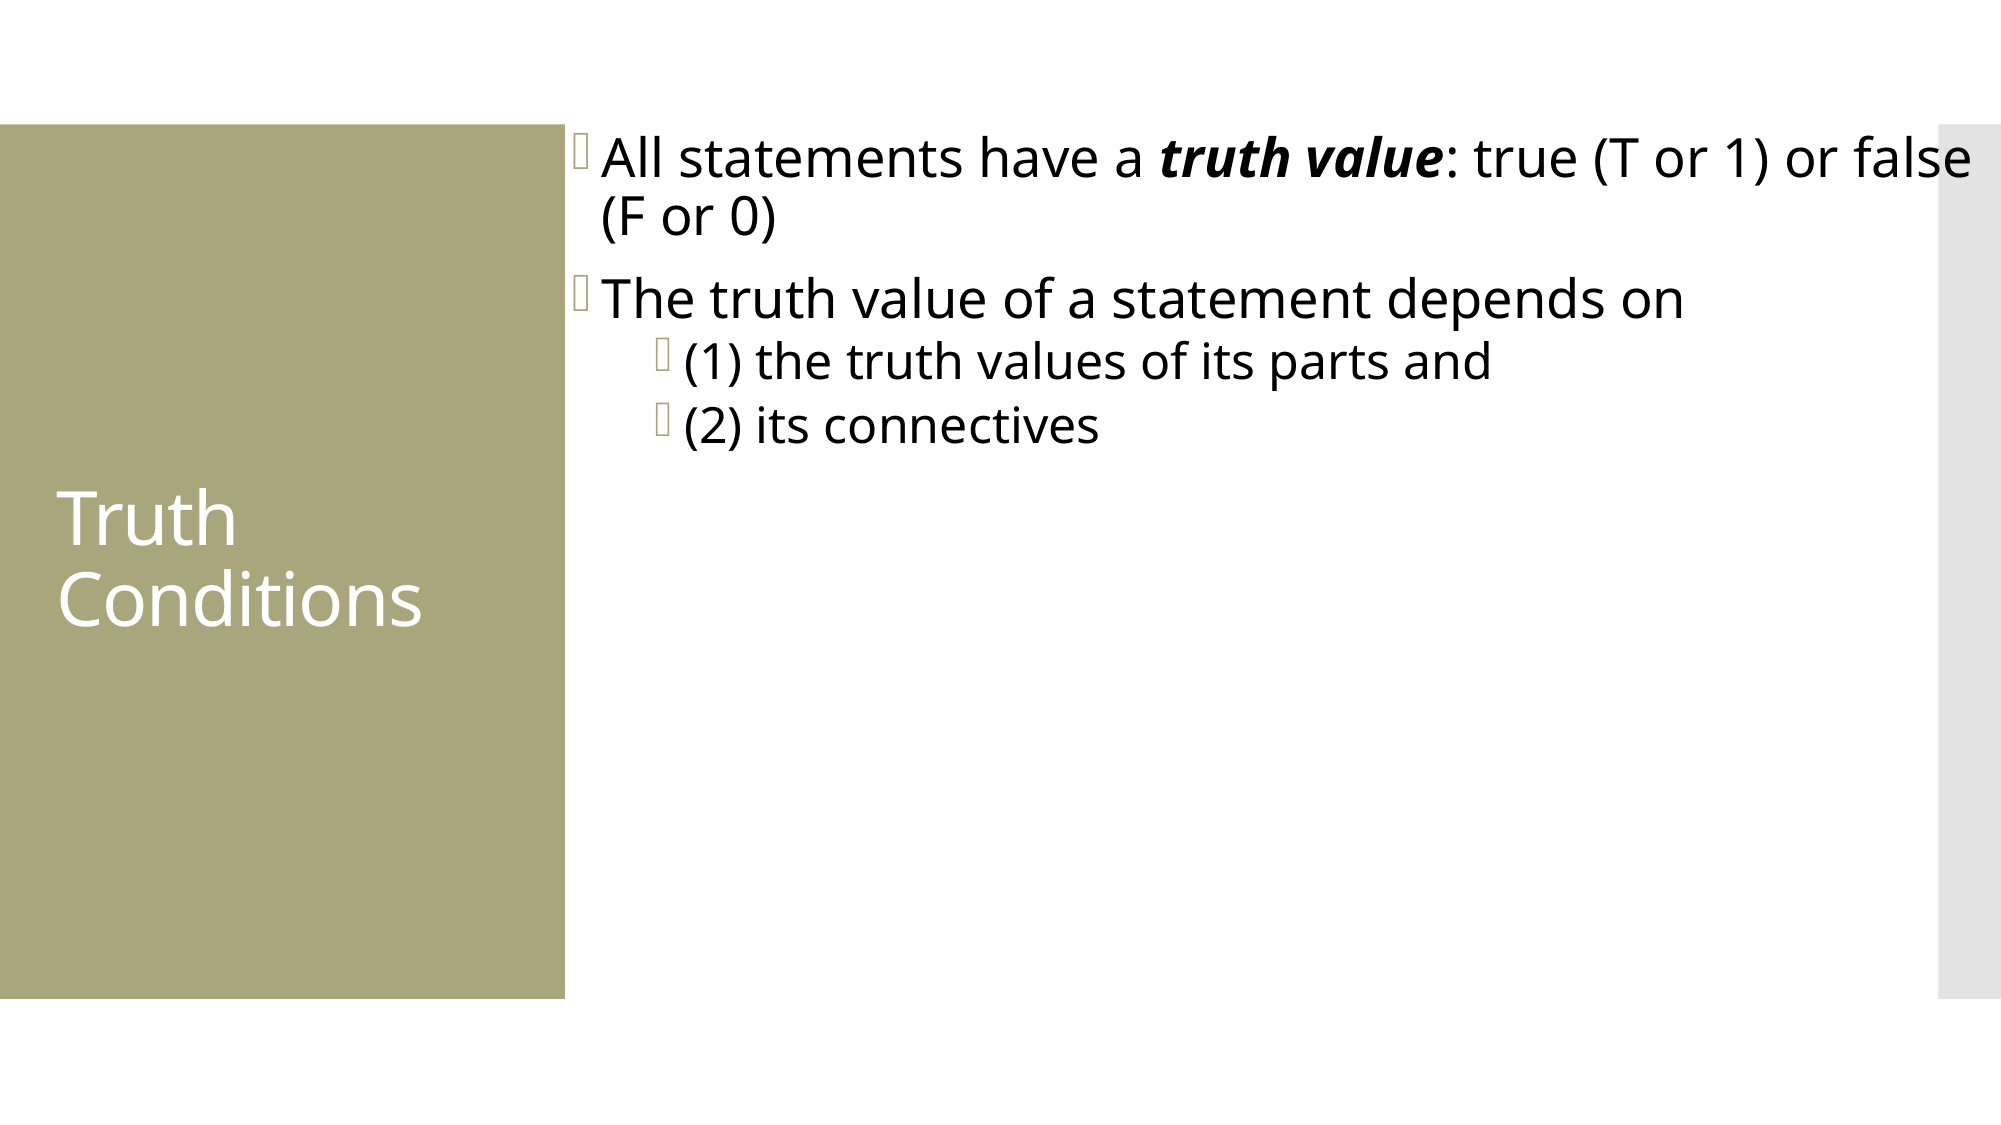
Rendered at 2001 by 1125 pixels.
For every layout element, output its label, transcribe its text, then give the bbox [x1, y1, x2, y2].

list All statements have a truth value: true (T or 1) or false (F or 0) The truth value of a statement depends on (1) the truth values of its parts and (2) its connectives [556, 122, 1991, 1044]
title Truth Conditions [41, 184, 532, 940]
